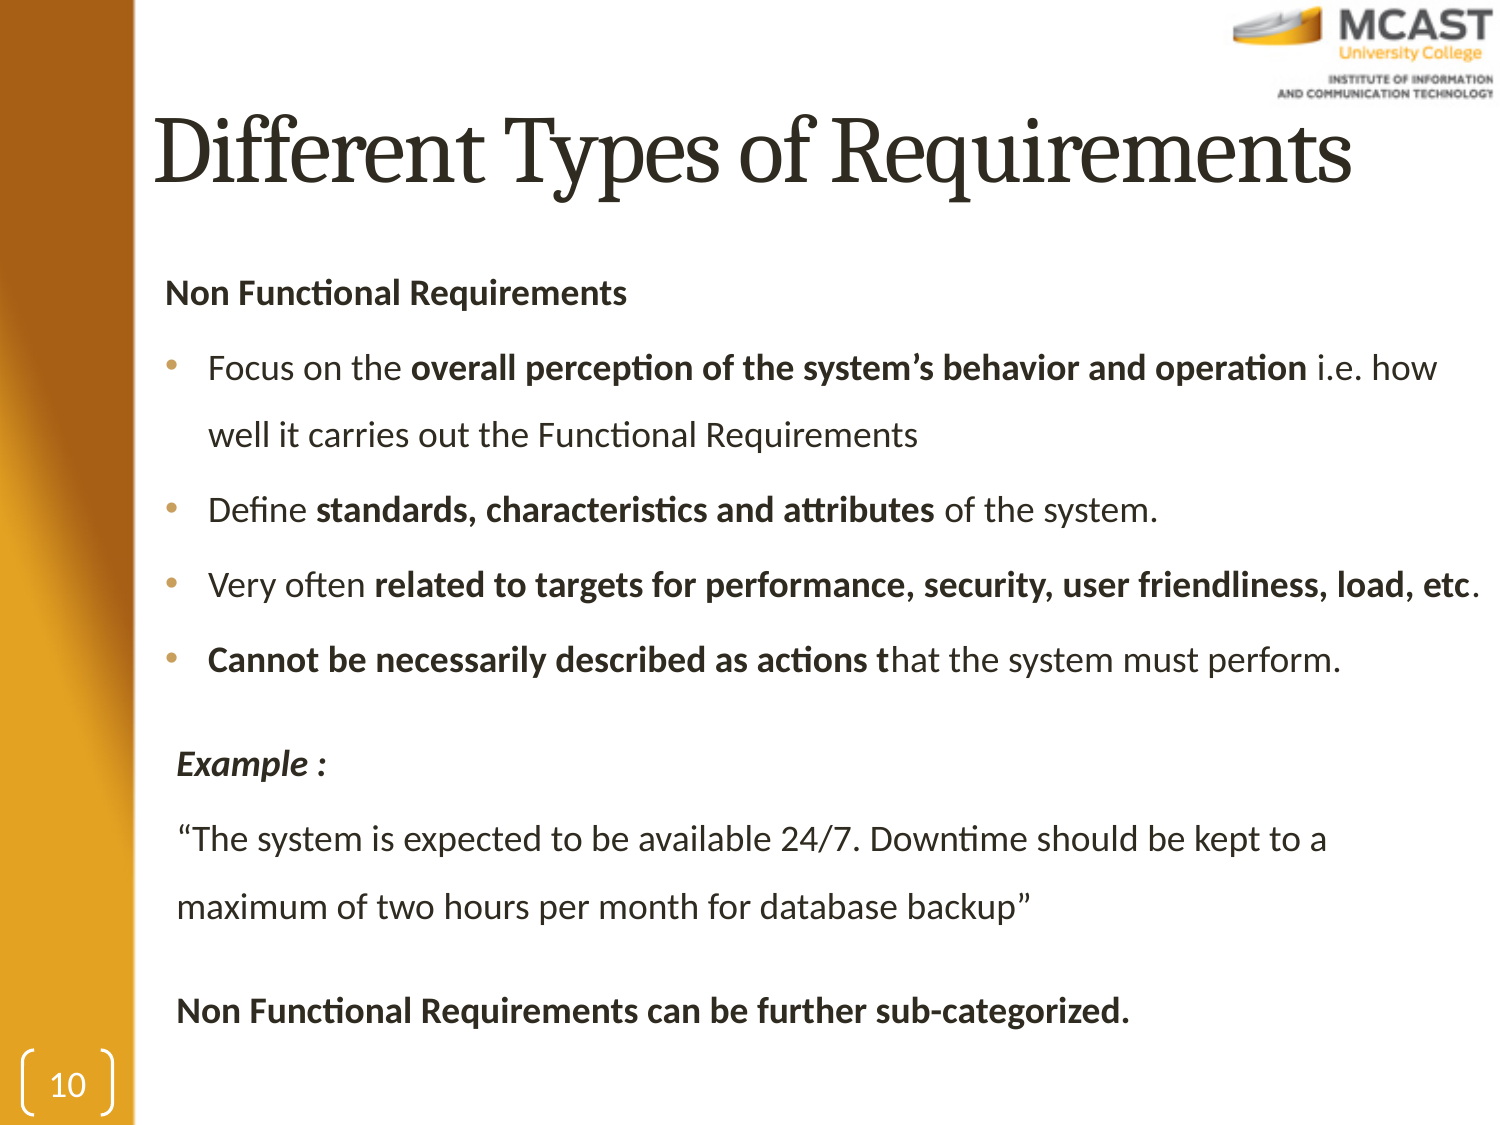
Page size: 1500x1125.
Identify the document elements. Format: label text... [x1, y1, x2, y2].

title Different Types of Requirements [137, 50, 1463, 238]
slide_number 10 [20, 1048, 115, 1117]
picture [0, 0, 1500, 1125]
list Non Functional Requirements Focus on the overall perception of the system’s behavior and operation i.e. how well it carries out the Functional Requirements Define standards, characteristics and attributes of the system. Very often related to targets for performance, security, user friendliness, load, etc. Cannot be necessarily described as actions that the system must perform. Example : “The system is expected to be available 24/7. Downtime should be kept to a maximum of two hours per month for database backup” Non Functional Requirements can be further sub-categorized. [150, 237, 1500, 1025]
